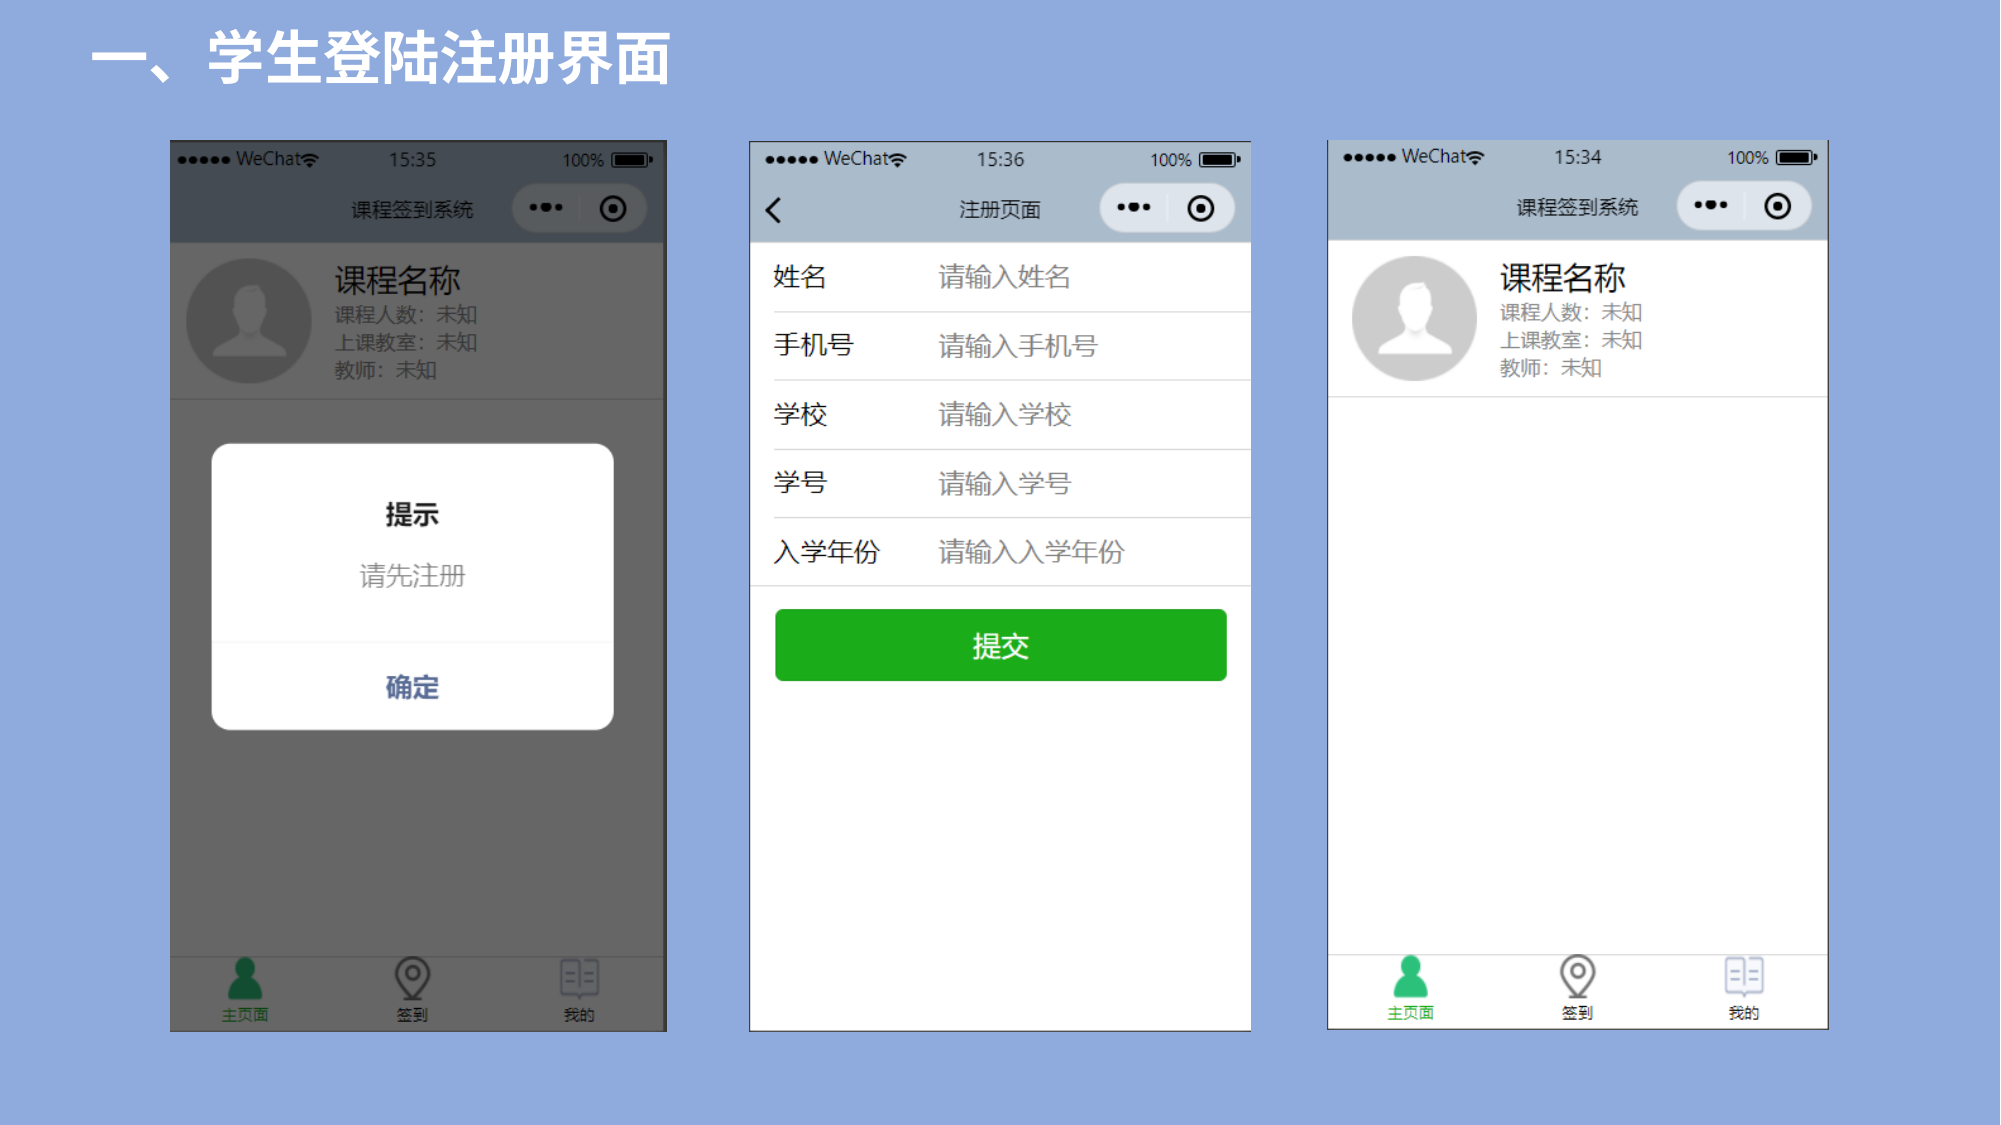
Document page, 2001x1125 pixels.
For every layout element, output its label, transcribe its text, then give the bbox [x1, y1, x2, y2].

picture [1327, 140, 1830, 1030]
text_box 一、学生登陆注册界面 [75, 13, 688, 99]
picture [170, 140, 667, 1032]
picture [749, 141, 1251, 1032]
